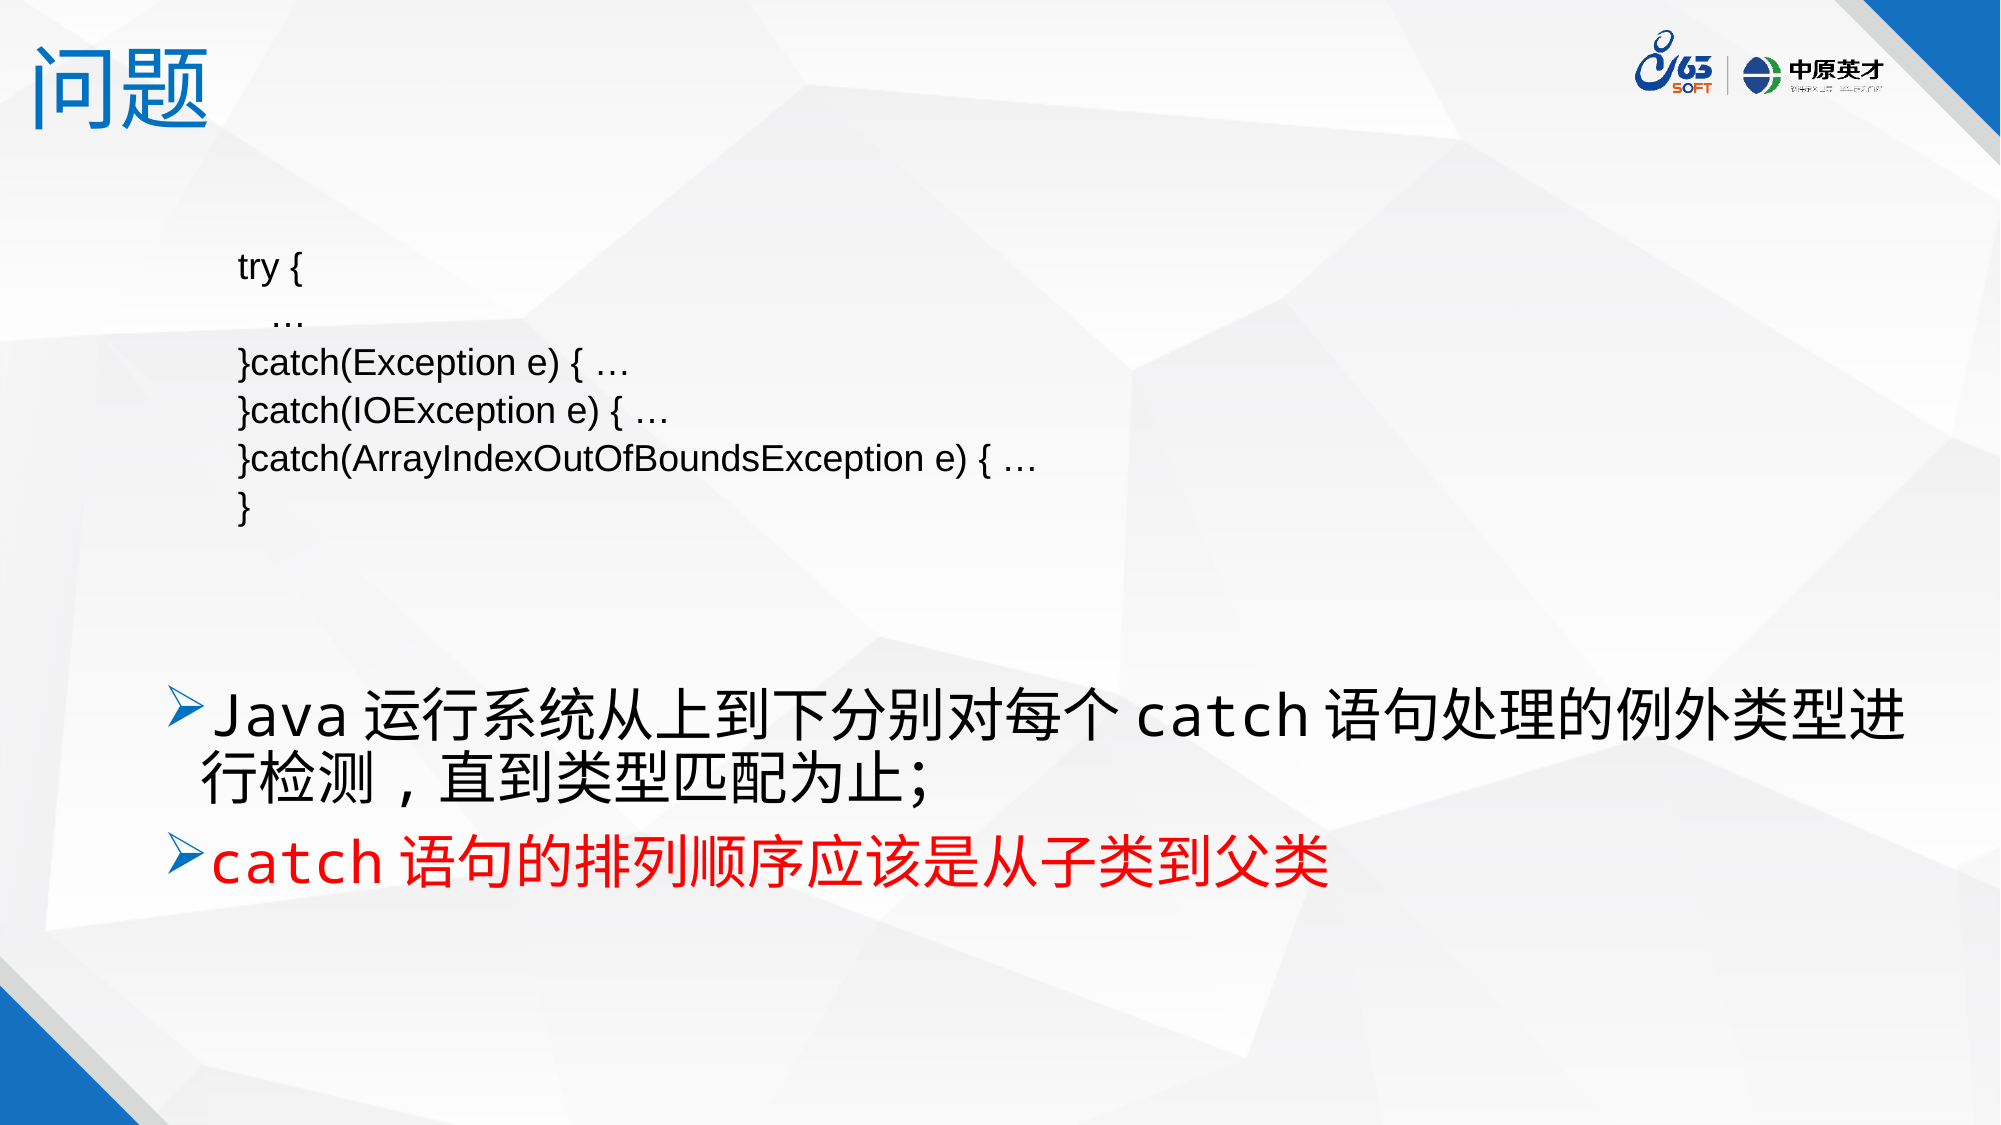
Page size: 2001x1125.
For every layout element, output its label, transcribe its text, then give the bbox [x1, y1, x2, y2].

title 问题 [12, 12, 1217, 173]
picture [0, 0, 2000, 1125]
text_box try { … }catch(Exception e) { … }catch(IOException e) { … }catch(ArrayIndexOutOfBoundsException e) { … } [148, 239, 1897, 535]
list Java运行系统从上到下分别对每个catch语句处理的例外类型进行检测,直到类型匹配为止； catch语句的排列顺序应该是从子类到父类 [148, 678, 1949, 1020]
